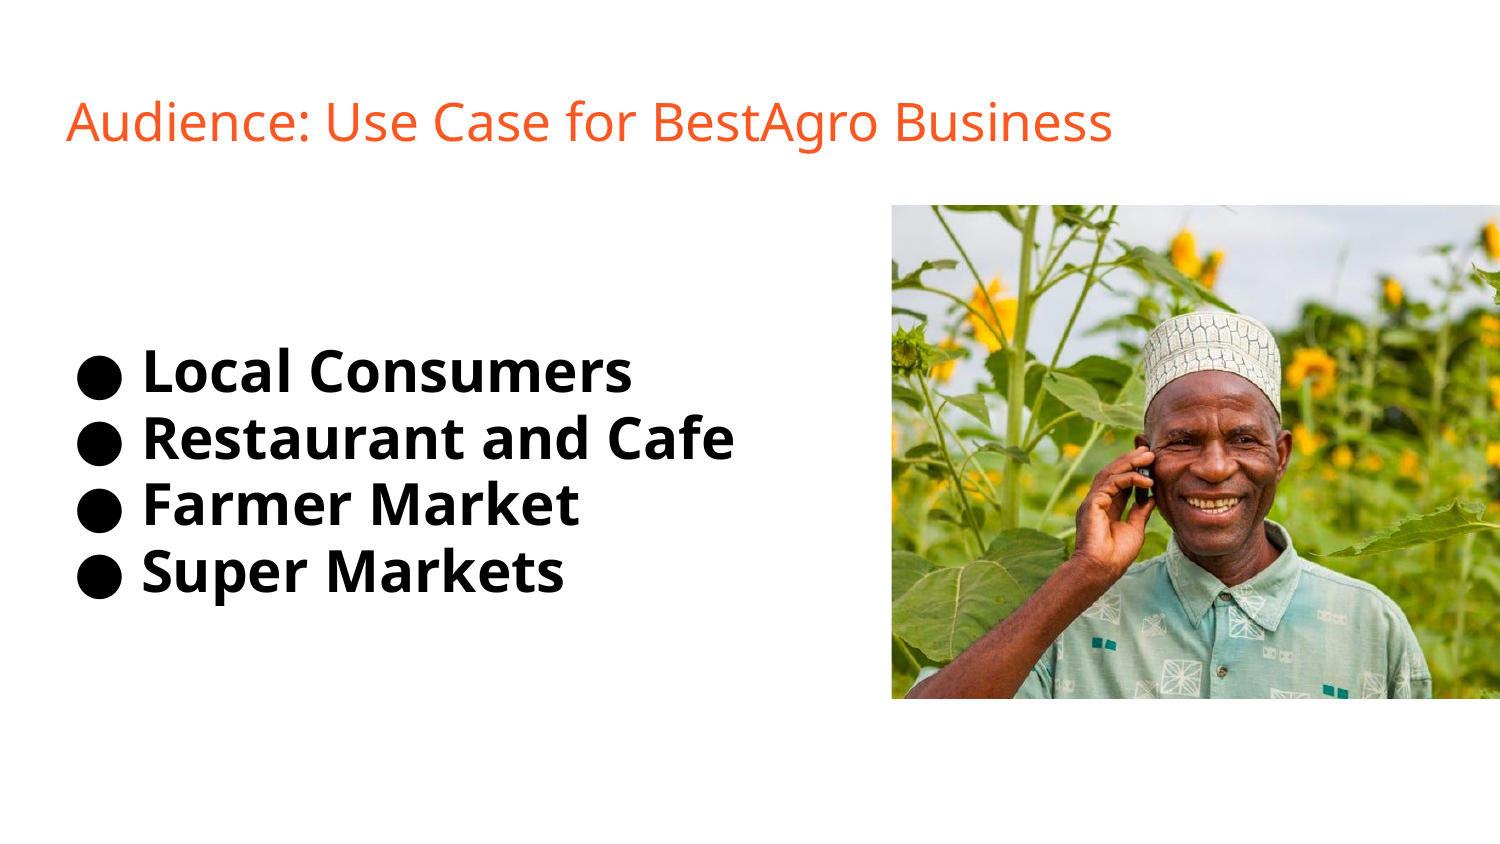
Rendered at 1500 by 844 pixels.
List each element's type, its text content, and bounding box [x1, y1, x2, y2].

picture [891, 205, 1500, 699]
list Local Consumers Restaurant and Cafe Farmer Market Super Markets [51, 205, 892, 740]
title Audience: Use Case for BestAgro Business [51, 72, 1449, 167]
